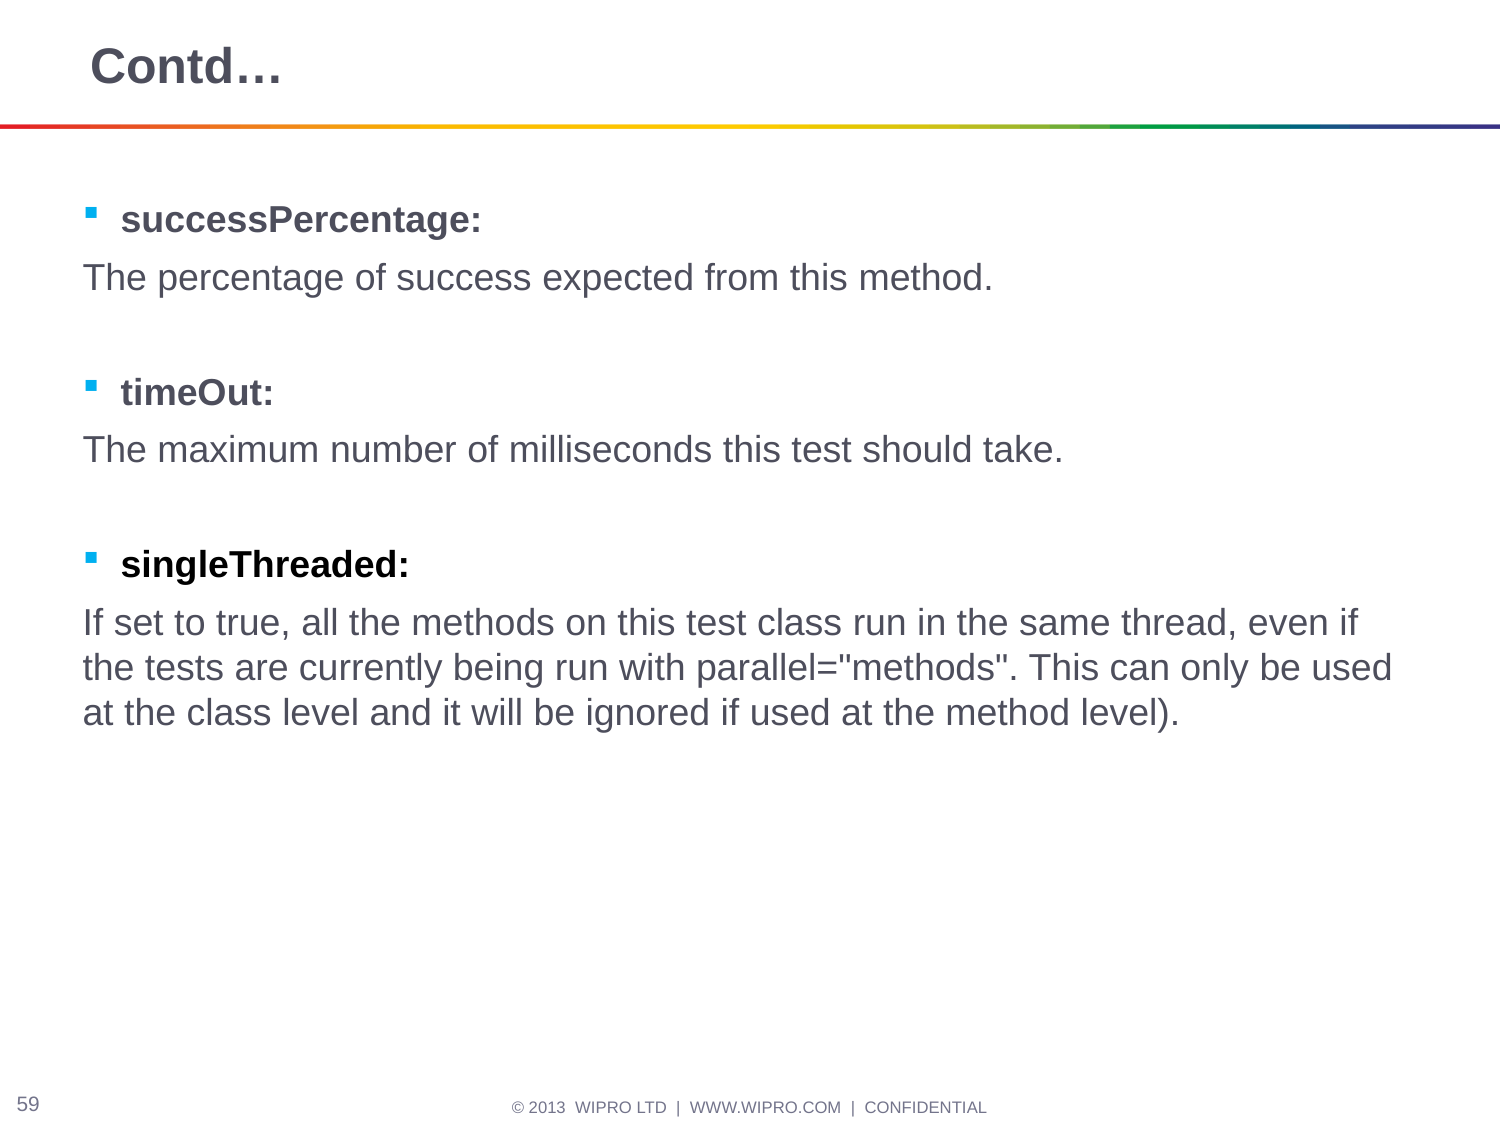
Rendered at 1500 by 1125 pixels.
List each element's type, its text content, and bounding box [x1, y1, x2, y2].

list successPercentage: The percentage of success expected from this method. timeOut: The maximum number of milliseconds this test should take. singleThreaded: If set to true, all the methods on this test class run in the same thread, even if the tests are currently being run with parallel="methods". This can only be used at the class level and it will be ignored if used at the method level). [75, 187, 1425, 1033]
title Contd… [74, 25, 1426, 102]
